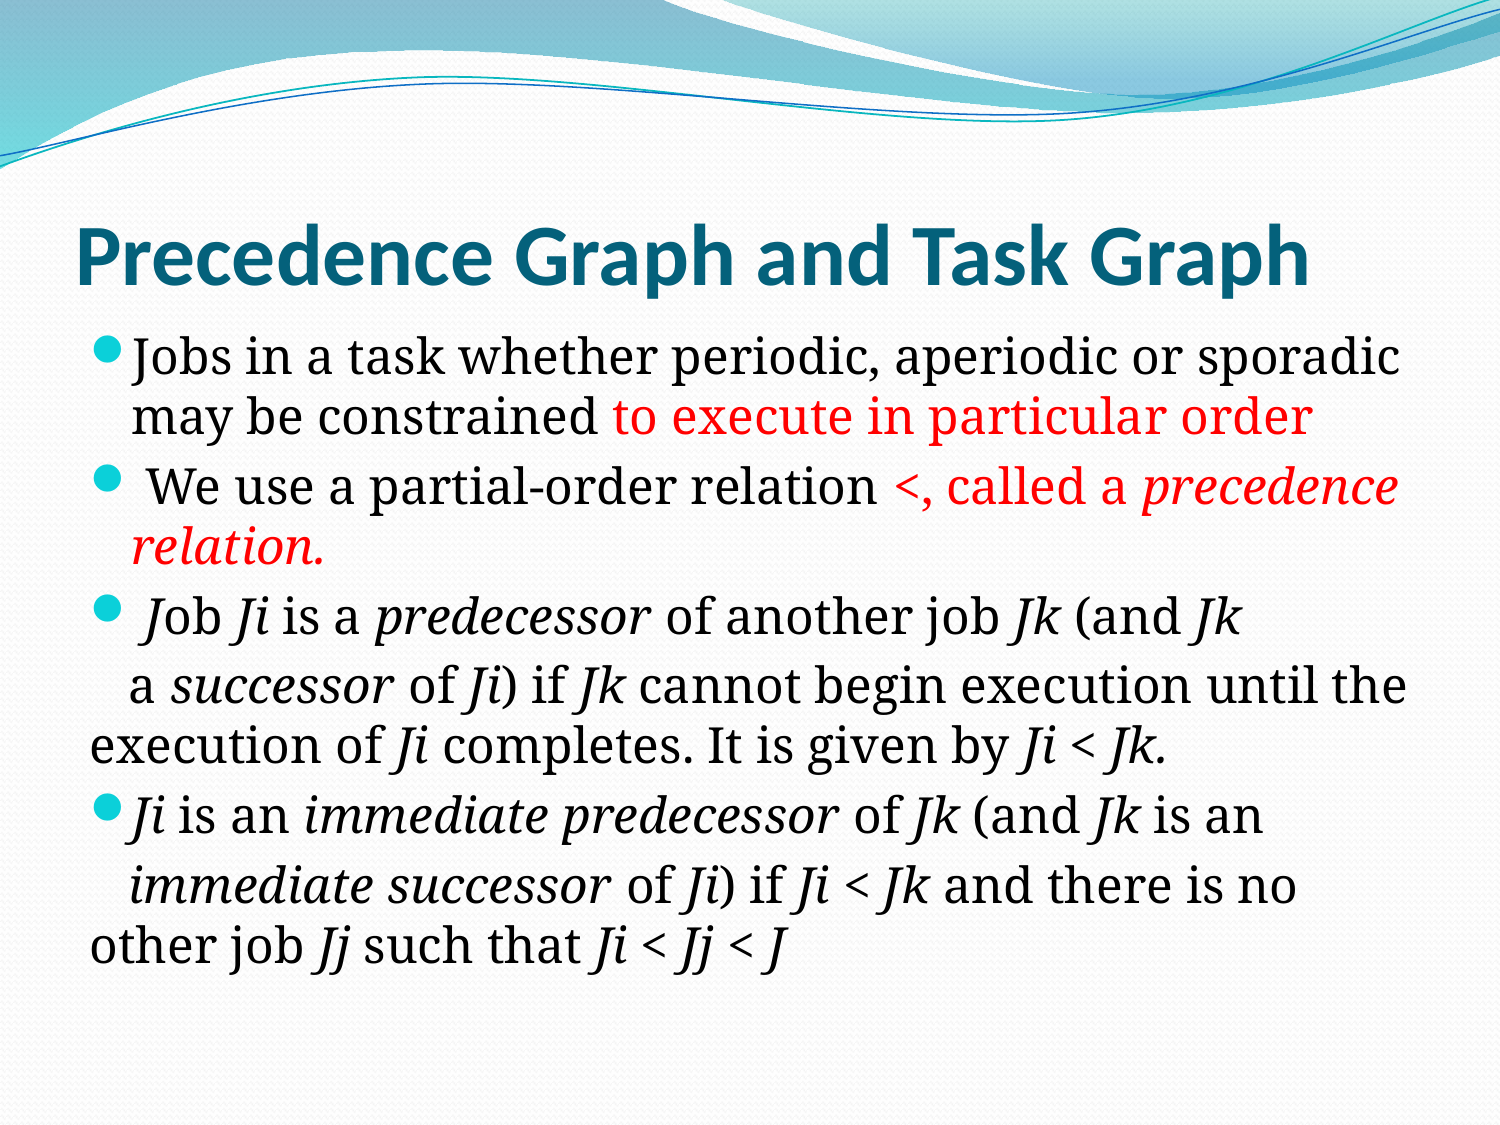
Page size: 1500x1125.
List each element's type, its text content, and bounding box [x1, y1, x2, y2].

title Precedence Graph and Task Graph [75, 115, 1425, 303]
list Jobs in a task whether periodic, aperiodic or sporadic may be constrained to execute in particular order We use a partial-order relation <, called a precedence relation. Job Ji is a predecessor of another job Jk (and Jk a successor of Ji) if Jk cannot begin execution until the execution of Ji completes. It is given by Ji < Jk. Ji is an immediate predecessor of Jk (and Jk is an immediate successor of Ji) if Ji < Jk and there is no other job Jj such that Ji < Jj < J [75, 317, 1425, 1038]
